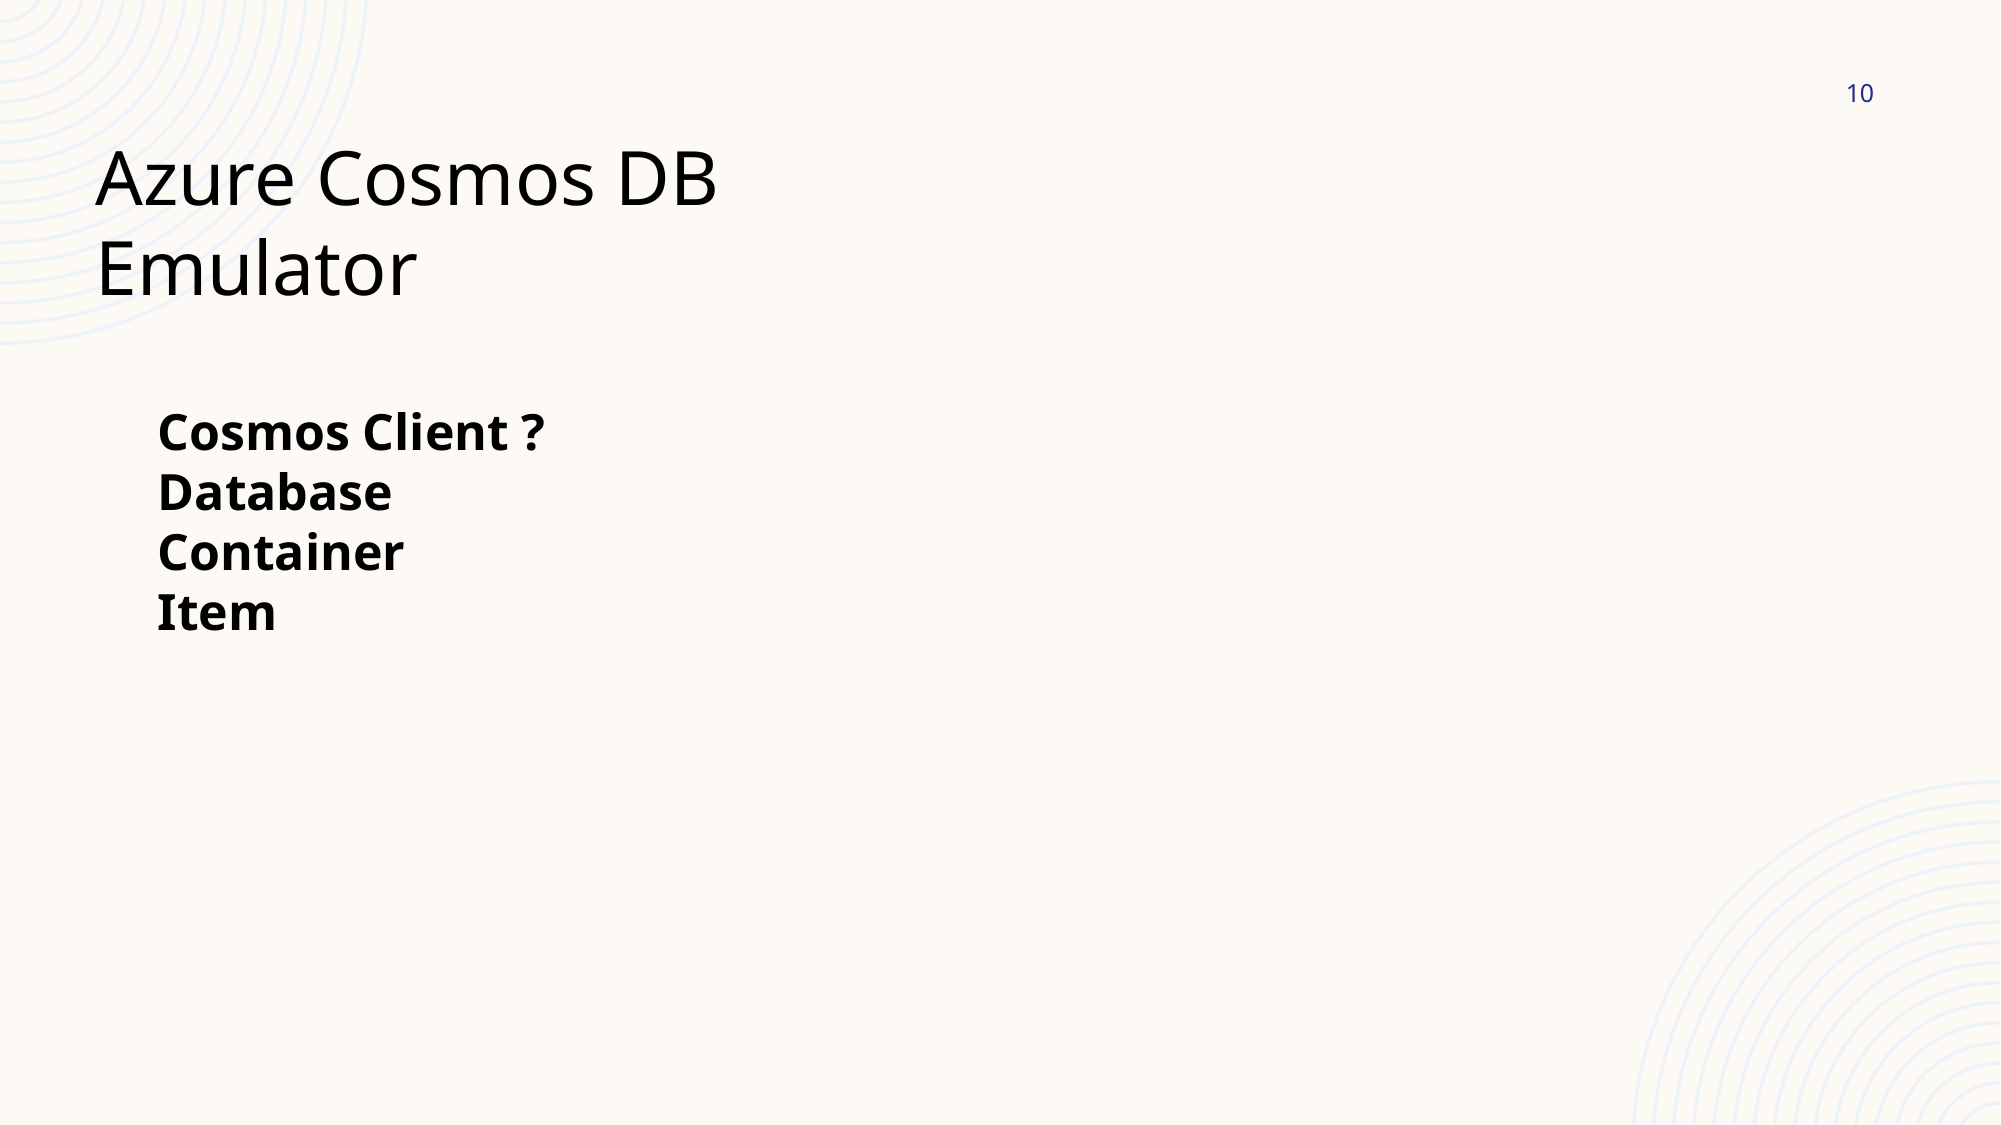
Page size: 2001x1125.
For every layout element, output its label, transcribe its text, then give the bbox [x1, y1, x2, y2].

text_box Azure Cosmos DB Emulator [80, 123, 1065, 319]
text_box Cosmos Client ? Database Container Item [142, 393, 1683, 758]
slide_number 10 [1712, 75, 1875, 116]
